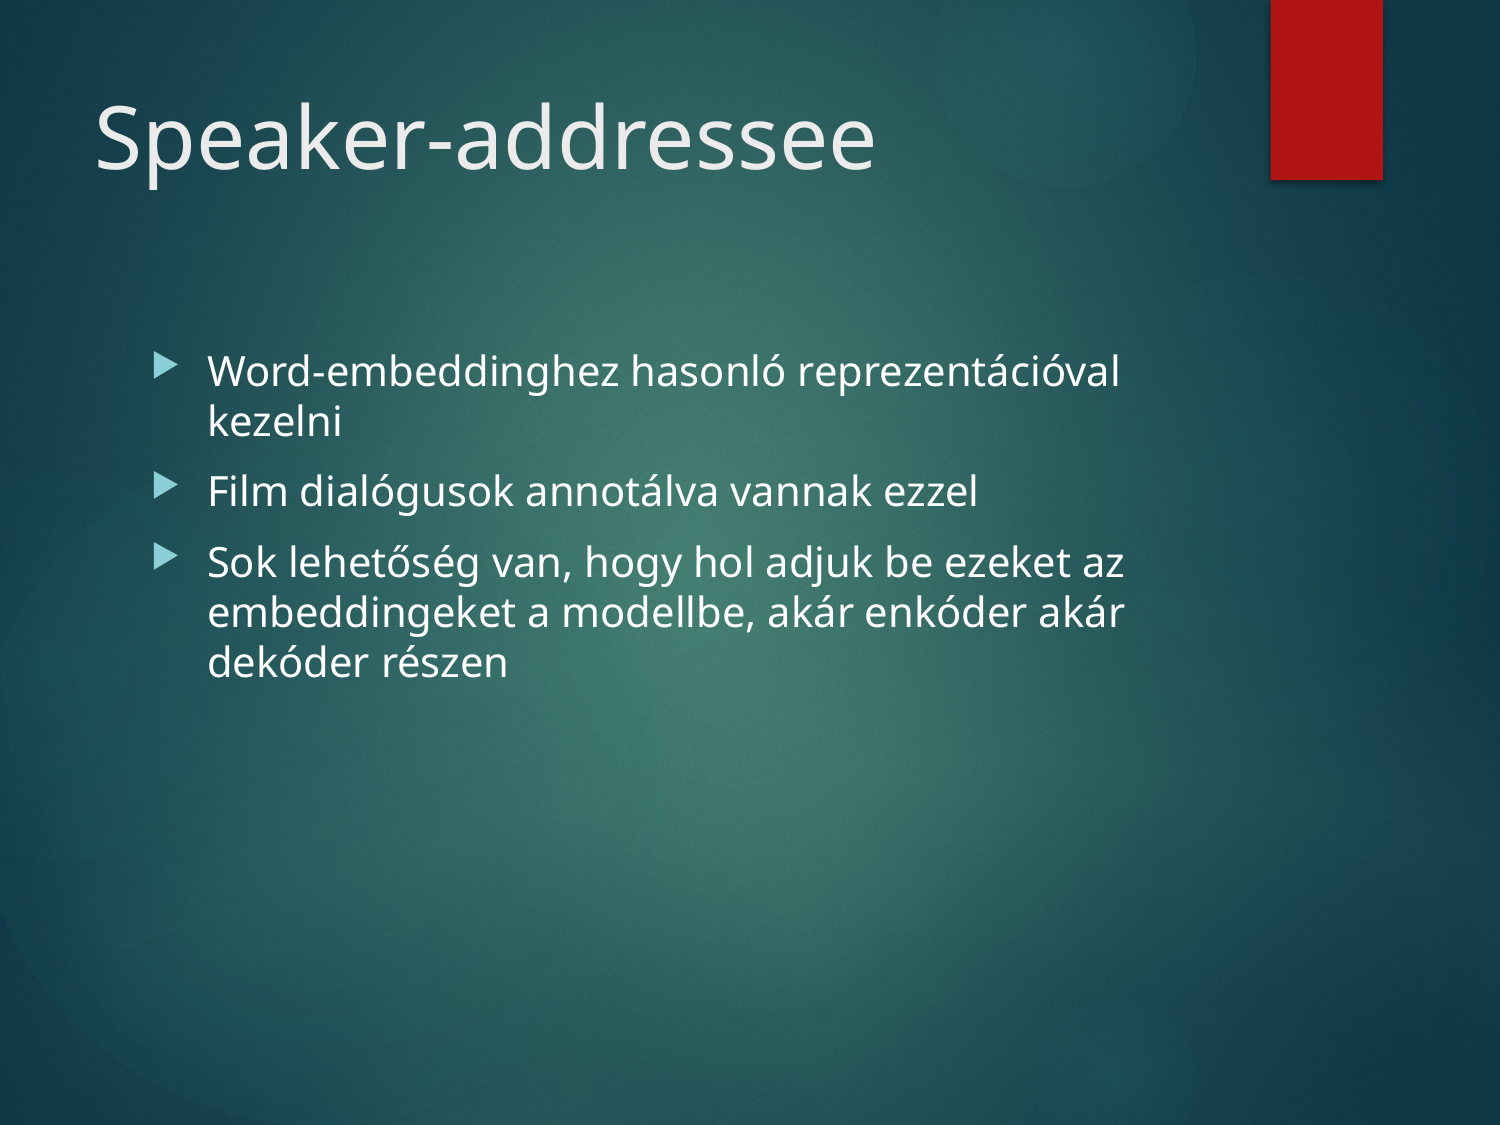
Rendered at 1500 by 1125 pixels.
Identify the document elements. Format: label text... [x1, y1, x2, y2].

list Word-embeddinghez hasonló reprezentációval kezelni Film dialógusok annotálva vannak ezzel Sok lehetőség van, hogy hol adjuk be ezeket az embeddingeket a modellbe, akár enkóder akár dekóder részen [135, 336, 1237, 1025]
title Speaker-addressee [79, 74, 1237, 304]
